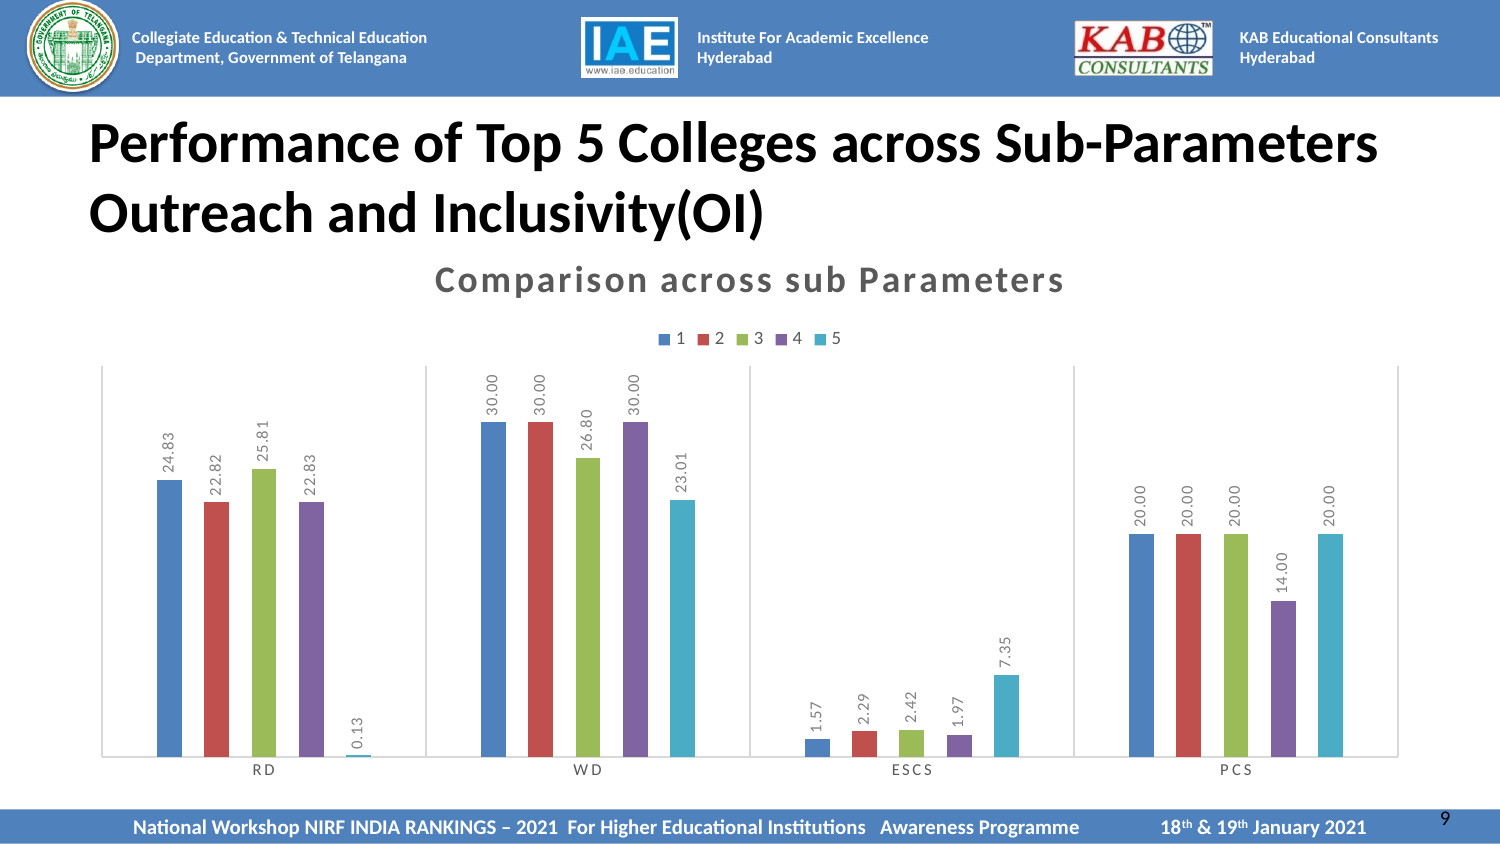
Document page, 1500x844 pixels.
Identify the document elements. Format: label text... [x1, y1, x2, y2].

picture [24, 0, 121, 96]
chart [74, 234, 1426, 792]
picture [581, 17, 678, 78]
title Performance of Top 5 Colleges across Sub-Parameters Outreach and Inclusivity(OI) [75, 96, 1425, 175]
picture [1074, 20, 1213, 76]
